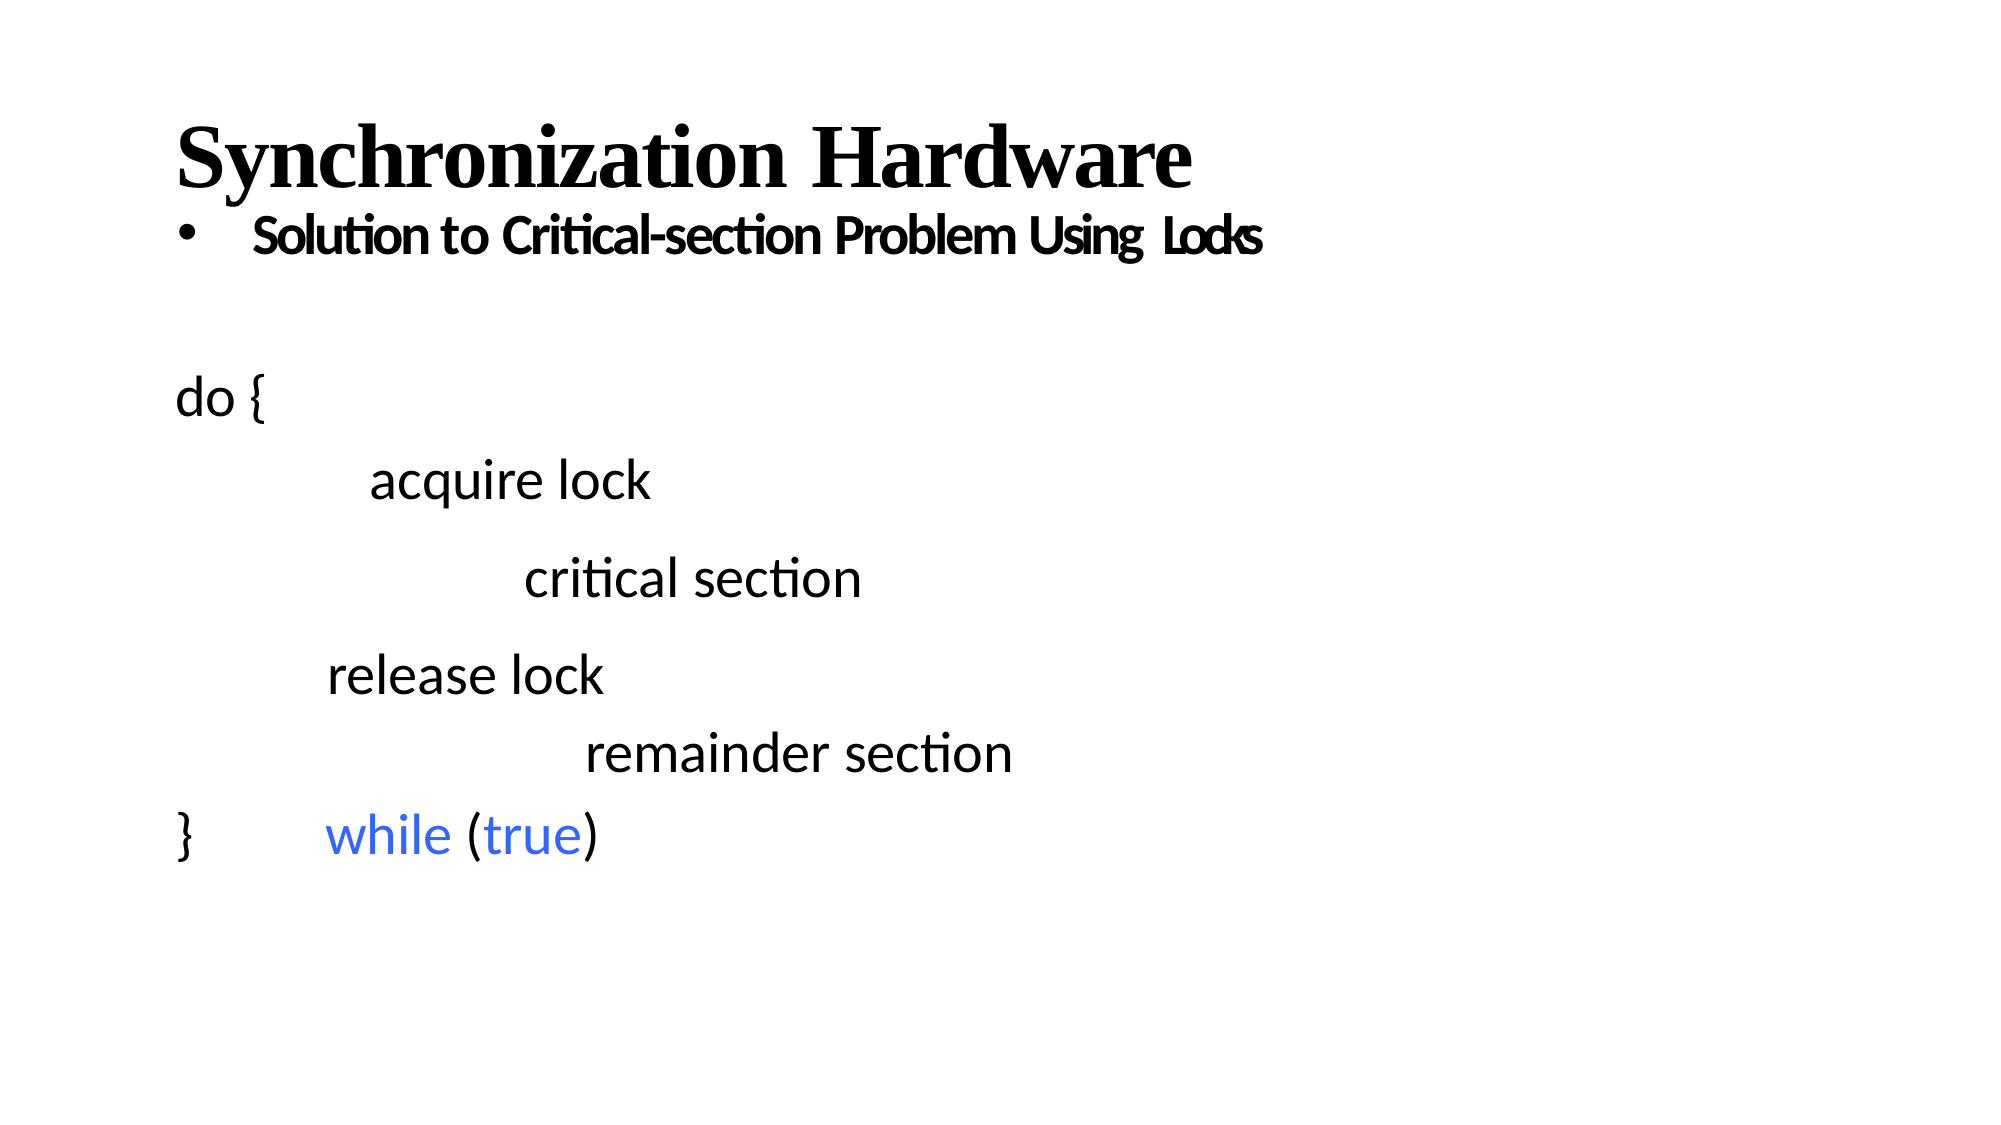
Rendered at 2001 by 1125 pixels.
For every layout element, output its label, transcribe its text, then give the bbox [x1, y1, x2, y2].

list Solution to Critical-section Problem Using Locks do { acquire lock critical section release lock remainder section } while (true) [160, 189, 1969, 1125]
title Synchronization Hardware [160, 36, 1736, 189]
